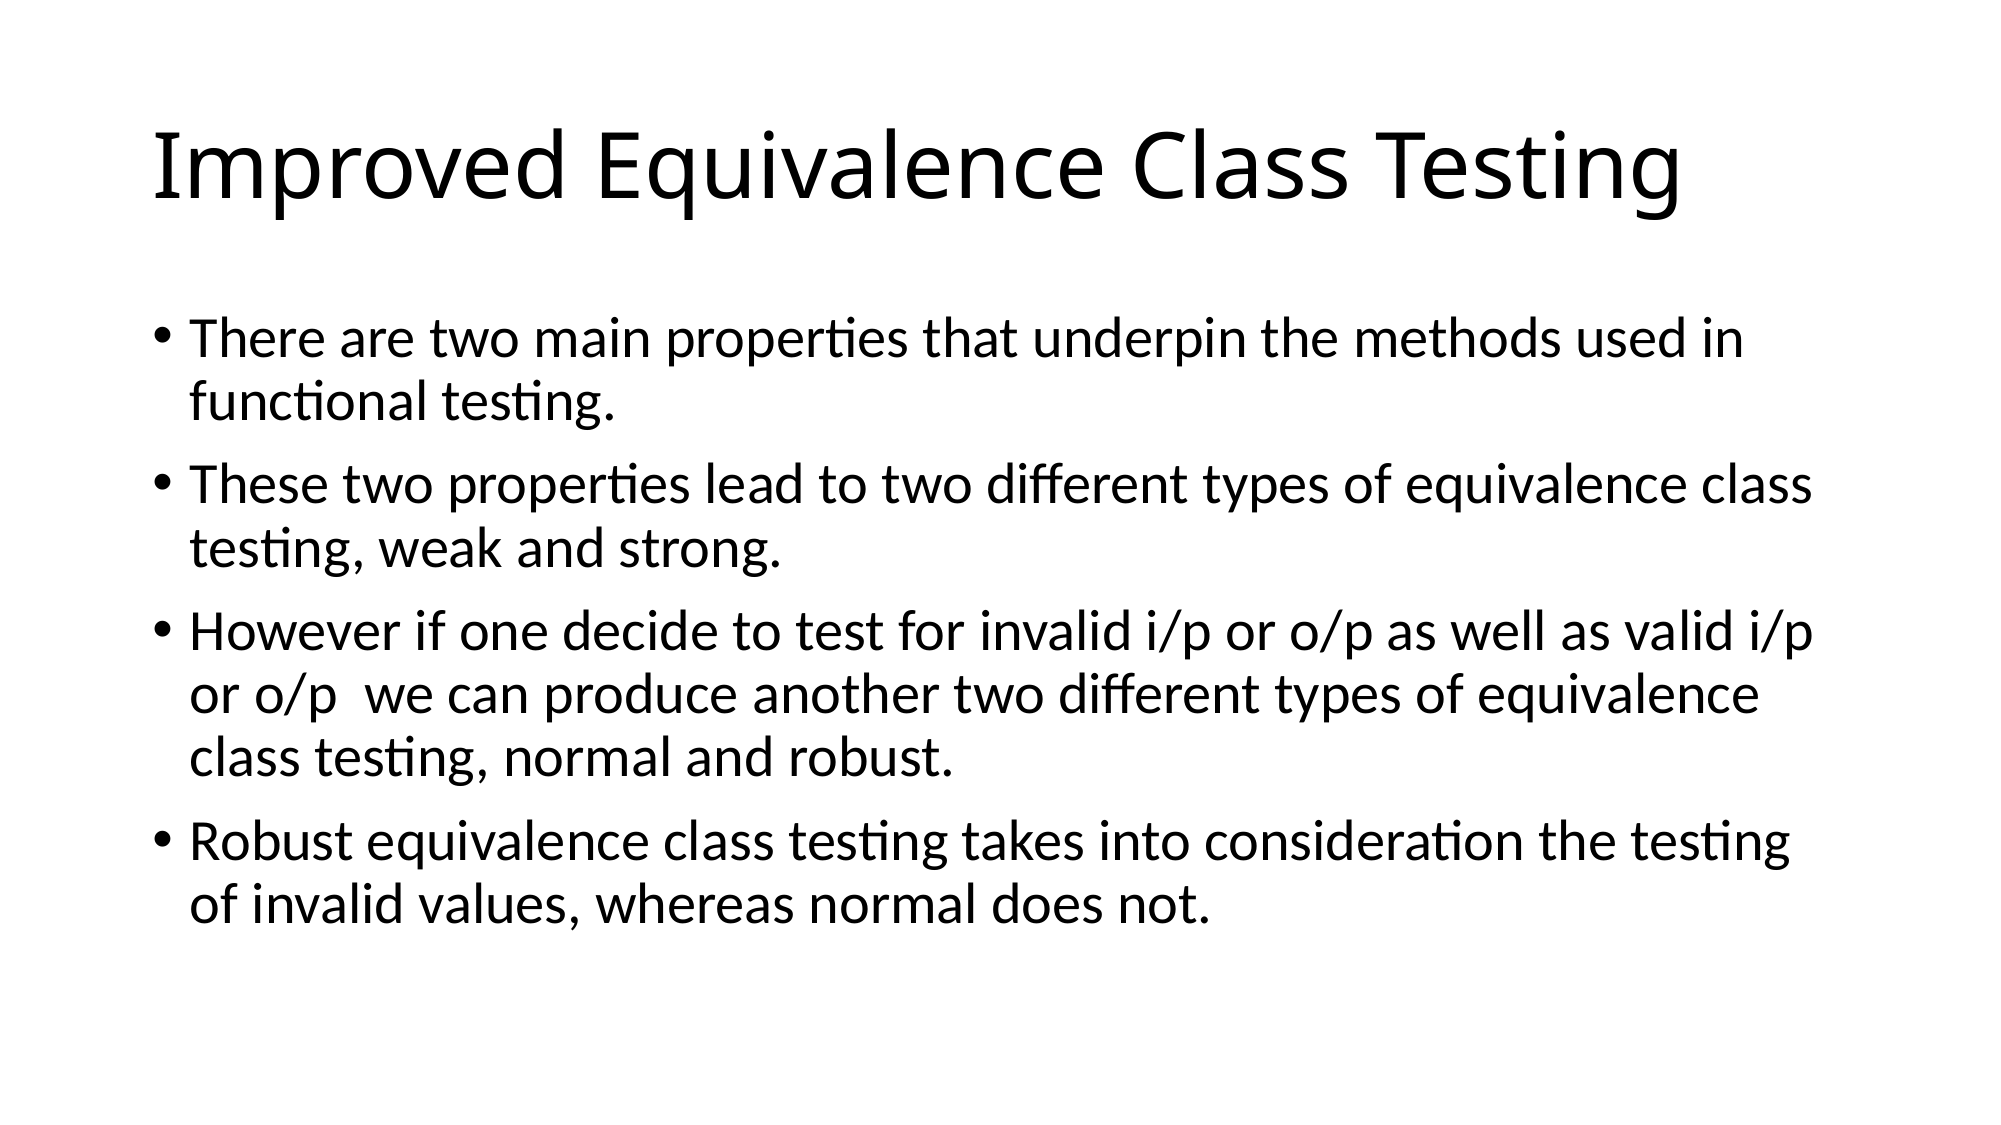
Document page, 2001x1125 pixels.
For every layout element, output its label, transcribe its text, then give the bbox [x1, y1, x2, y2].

title Improved Equivalence Class Testing [137, 59, 1863, 278]
list There are two main properties that underpin the methods used in functional testing. These two properties lead to two different types of equivalence class testing, weak and strong. However if one decide to test for invalid i/p or o/p as well as valid i/p or o/p we can produce another two different types of equivalence class testing, normal and robust. Robust equivalence class testing takes into consideration the testing of invalid values, whereas normal does not. [137, 299, 1863, 1014]
